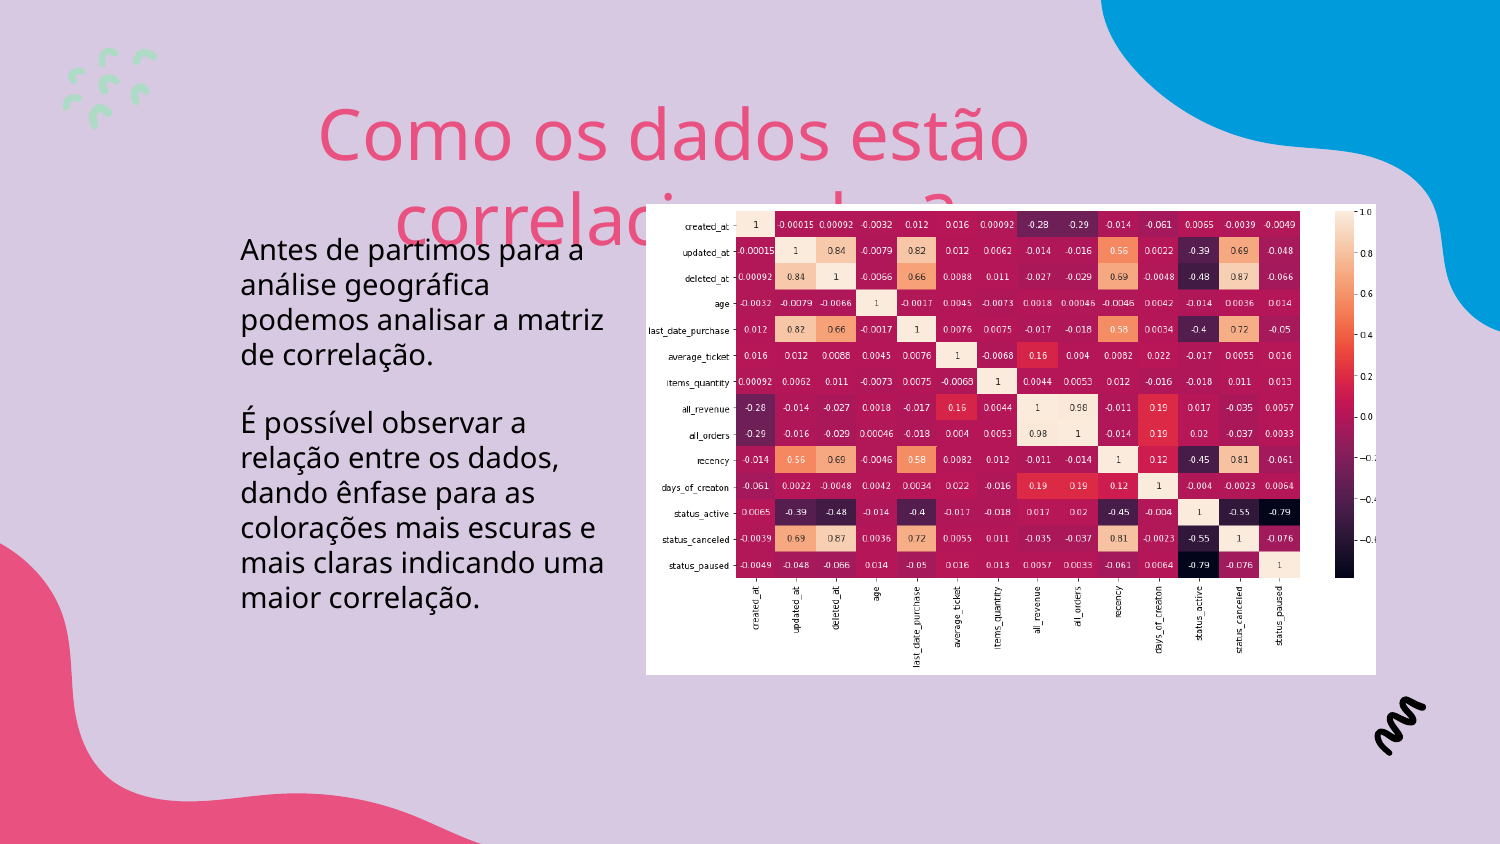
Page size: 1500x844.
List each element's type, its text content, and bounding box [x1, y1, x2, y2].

picture [646, 203, 1376, 675]
subtitle Antes de partimos para a análise geográfica podemos analisar a matriz de correlação. É possível observar a relação entre os dados, dando ênfase para as colorações mais escuras e mais claras indicando uma maior correlação. [225, 216, 634, 536]
title Como os dados estão correlacionados? [45, 74, 1305, 205]
